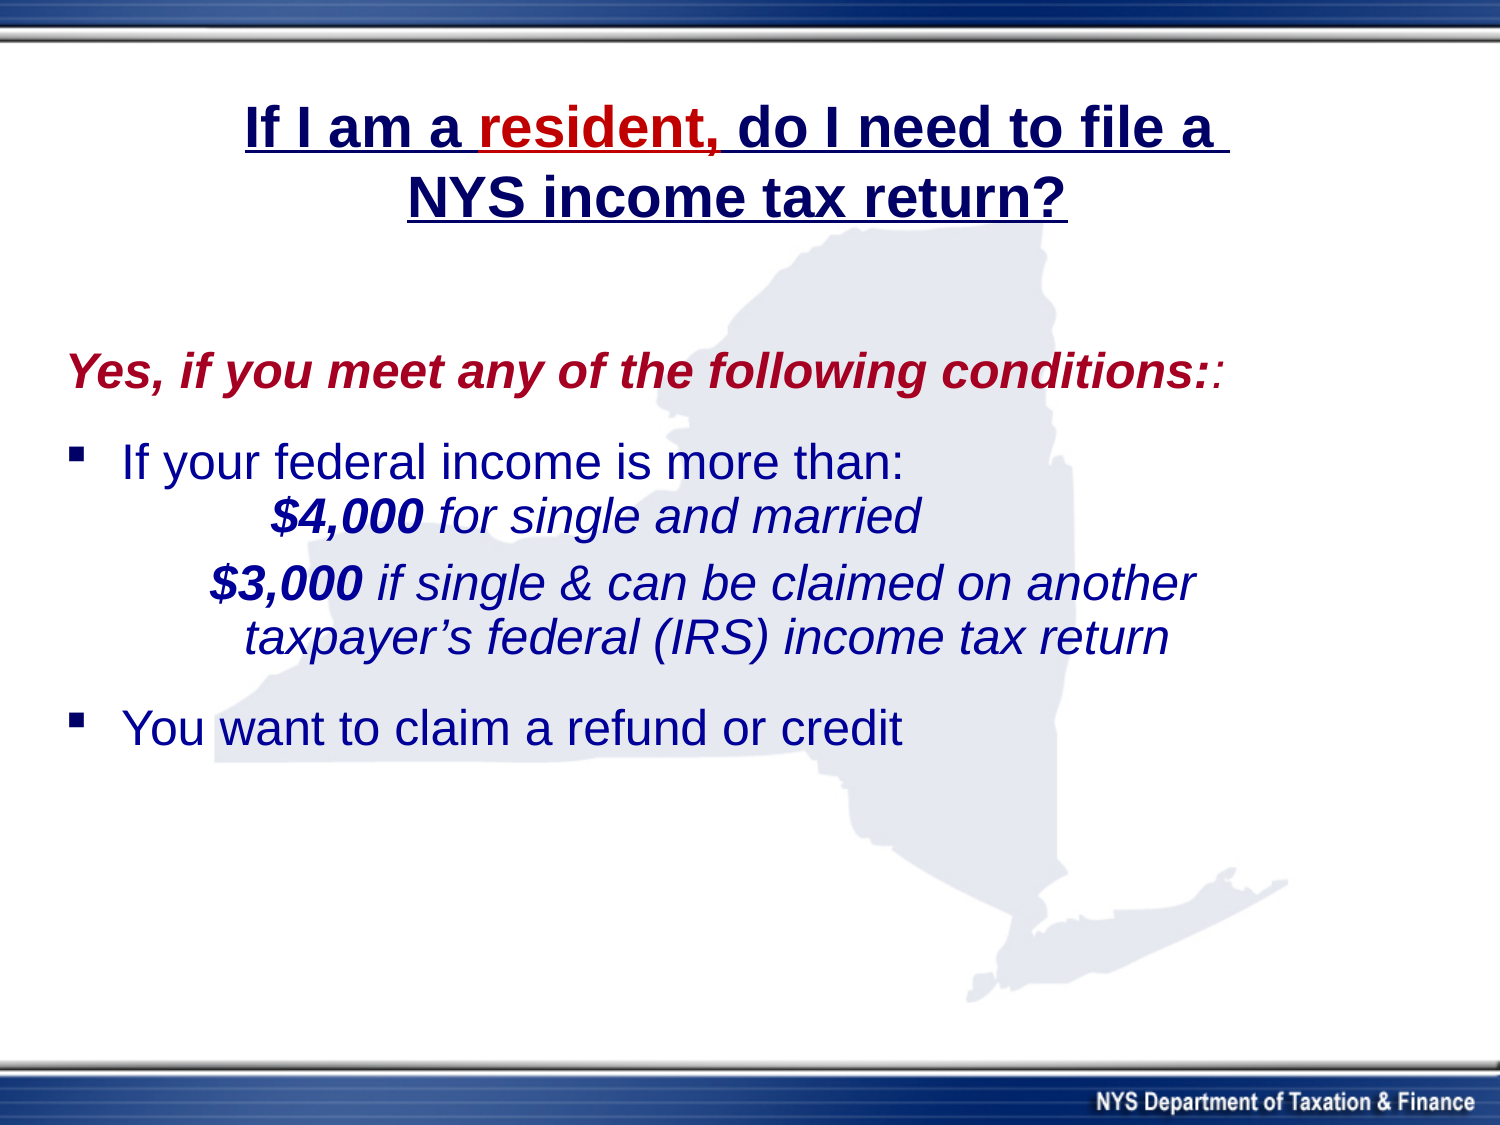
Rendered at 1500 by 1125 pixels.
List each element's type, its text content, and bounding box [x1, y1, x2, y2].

list Yes, if you meet any of the following conditions:: If your federal income is more than: $4,000 for single and married $3,000 if single & can be claimed on another taxpayer’s federal (IRS) income tax return You want to claim a refund or credit [49, 337, 1451, 1076]
title If I am a resident, do I need to file a NYS income tax return? [24, 99, 1451, 218]
picture [0, 0, 1500, 1125]
